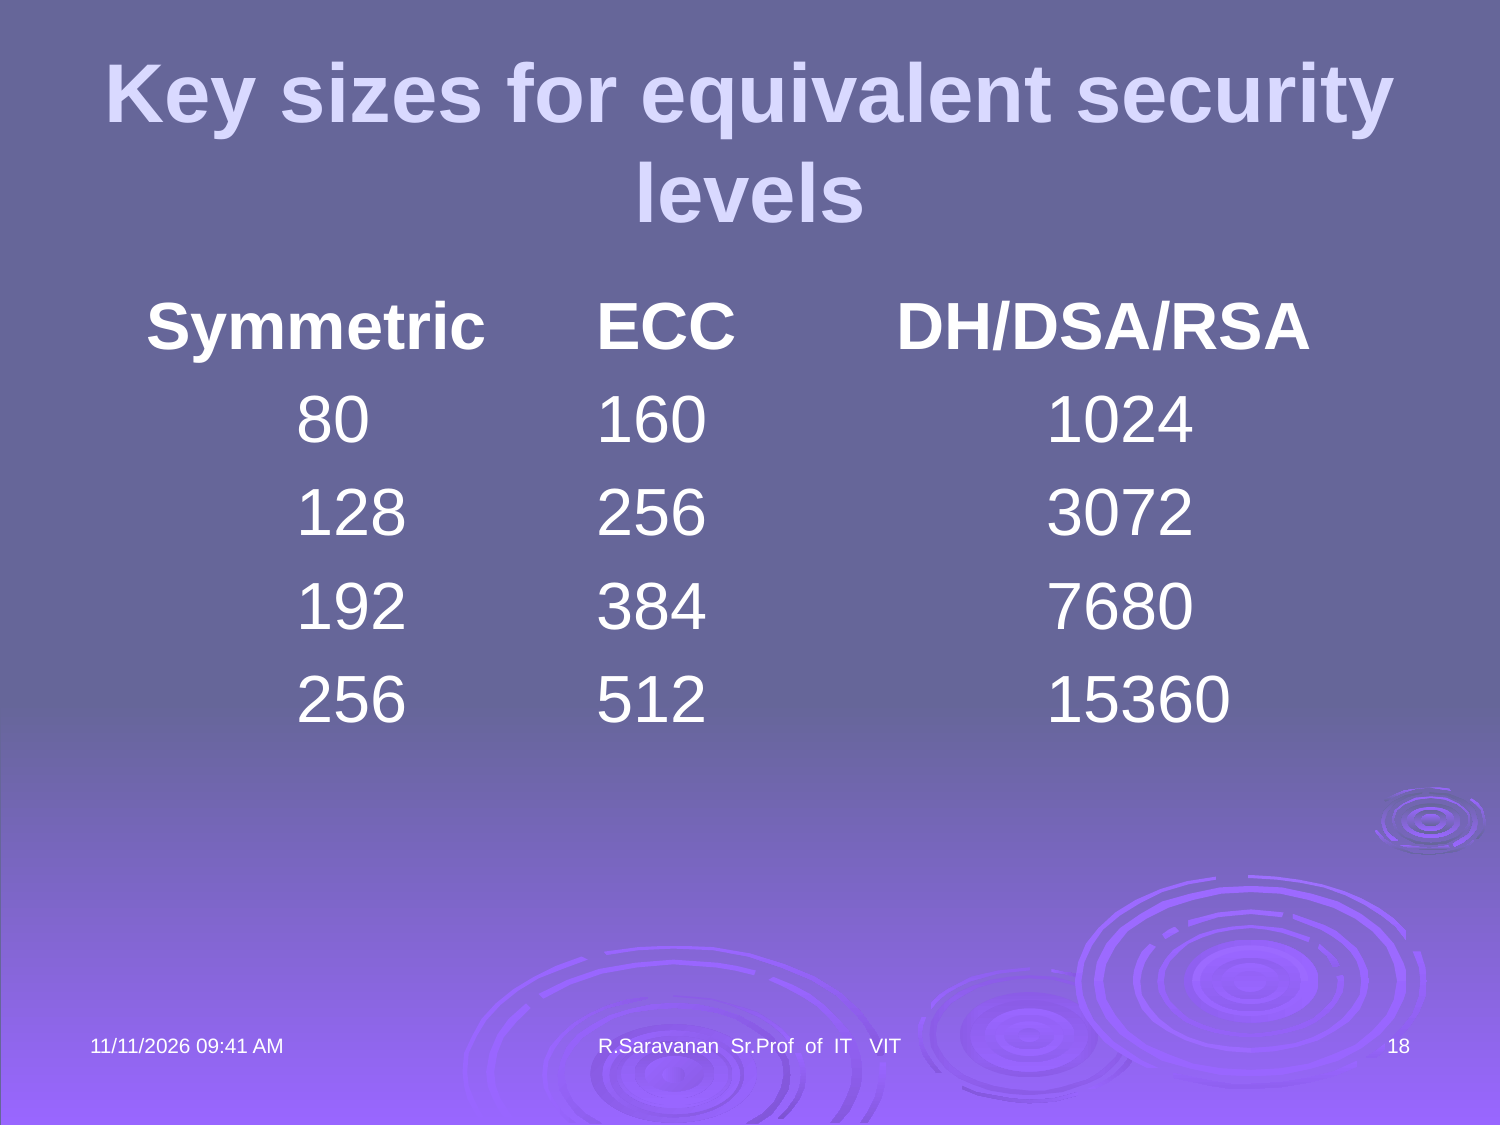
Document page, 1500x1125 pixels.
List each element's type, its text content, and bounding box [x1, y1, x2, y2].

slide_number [74, 1024, 426, 1101]
title Key sizes for equivalent security levels [74, 45, 1426, 233]
list Symmetric ECC DH/DSA/RSA 80 160 1024 128 256 3072 192 384 7680 256 512 15360 [74, 274, 1426, 1006]
footer R.Saravanan Sr.Prof of IT VIT [512, 1024, 988, 1101]
slide_number 18 [1074, 1024, 1426, 1101]
